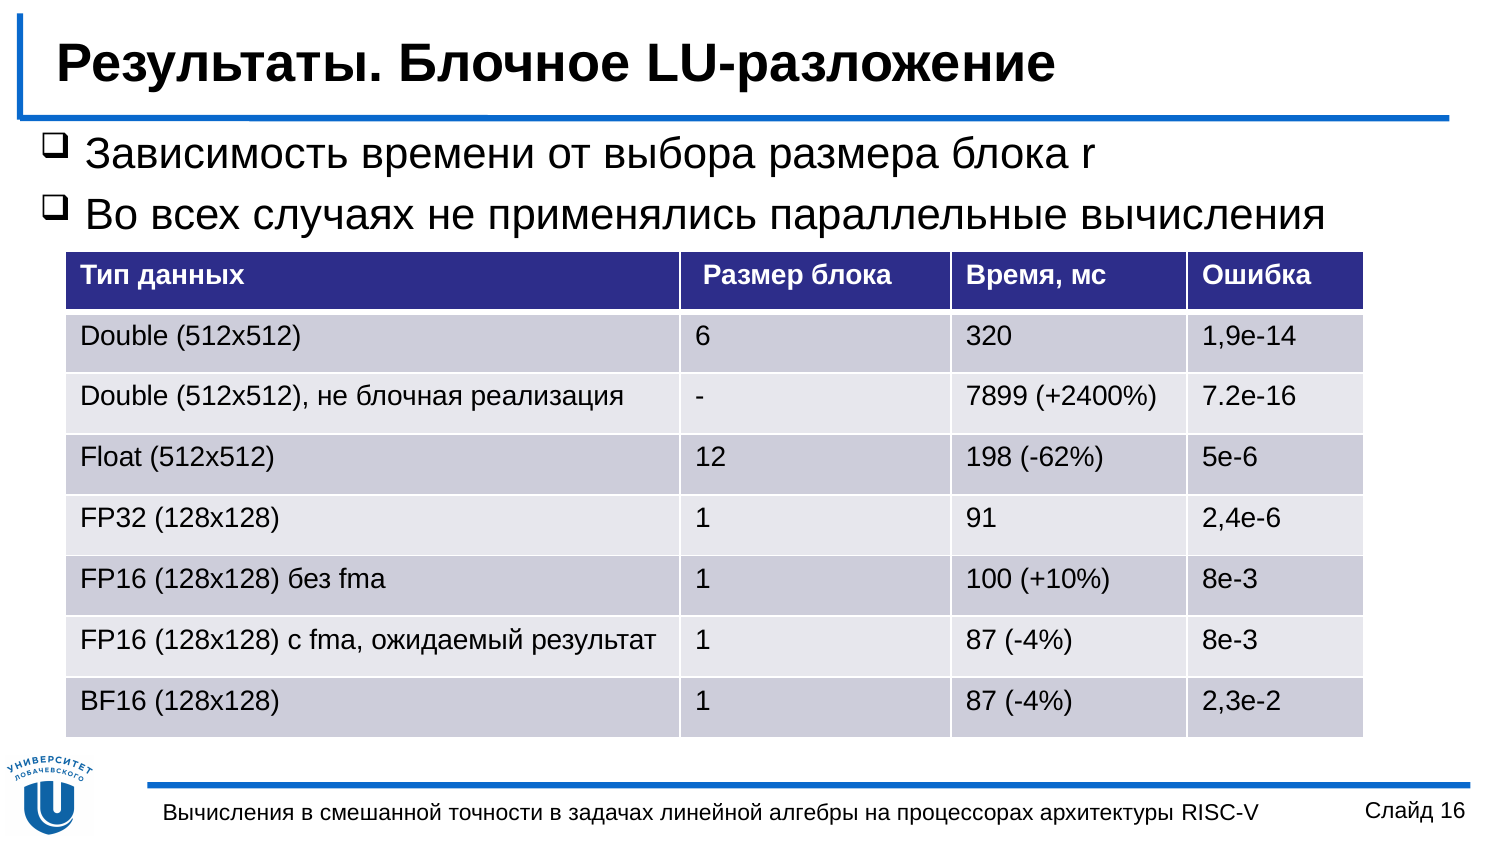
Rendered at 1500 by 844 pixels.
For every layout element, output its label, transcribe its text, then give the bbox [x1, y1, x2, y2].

table_cell 2,4е-6 [1188, 496, 1363, 555]
table_cell Double (512x512), не блочная реализация [66, 374, 679, 433]
table_cell 7.2e-16 [1188, 374, 1363, 433]
title Результаты. Блочное LU-разложение [41, 25, 1475, 95]
table_cell 8е-3 [1188, 617, 1363, 676]
table_cell 87 (-4%) [952, 617, 1186, 676]
table_cell 5е-6 [1188, 435, 1363, 494]
table_cell FP16 (128х128) без fma [66, 556, 679, 615]
table_cell 91 [952, 496, 1186, 555]
table_cell 100 (+10%) [952, 556, 1186, 615]
table_cell 1 [681, 678, 950, 737]
table_cell 1 [681, 617, 950, 676]
table_cell 7899 (+2400%) [952, 374, 1186, 433]
table_cell 1 [681, 496, 950, 555]
table_header Размер блока [681, 265, 950, 309]
footer Вычисления в смешанной точности в задачах линейной алгебры на процессорах архитектуры RISC-V [147, 790, 1400, 844]
table_cell 8е-3 [1188, 556, 1363, 615]
list Зависимость времени от выбора размера блока r Во всех случаях не применялись параллельные вычисления [24, 116, 1464, 265]
table_cell 87 (-4%) [952, 678, 1186, 737]
table_cell 320 [952, 315, 1186, 372]
table_header Время, мс [952, 265, 1186, 309]
table_cell FP16 (128x128) с fma, ожидаемый результат [66, 617, 679, 676]
table_header Ошибка [1188, 265, 1363, 309]
picture [5, 755, 94, 836]
table_cell 198 (-62%) [952, 435, 1186, 494]
table_cell 1,9е-14 [1188, 315, 1363, 372]
table_cell BF16 (128х128) [66, 678, 679, 737]
table_cell 1 [681, 556, 950, 615]
table_cell Double (512х512) [66, 315, 679, 372]
table_cell FP32 (128х128) [66, 496, 679, 555]
table_cell Float (512х512) [66, 435, 679, 494]
table_cell - [681, 374, 950, 433]
table_cell 6 [681, 315, 950, 372]
table_cell 2,3е-2 [1188, 678, 1363, 737]
slide_number Слайд 16 [1293, 788, 1481, 844]
table_cell 12 [681, 435, 950, 494]
table_header Тип данных [66, 265, 679, 309]
